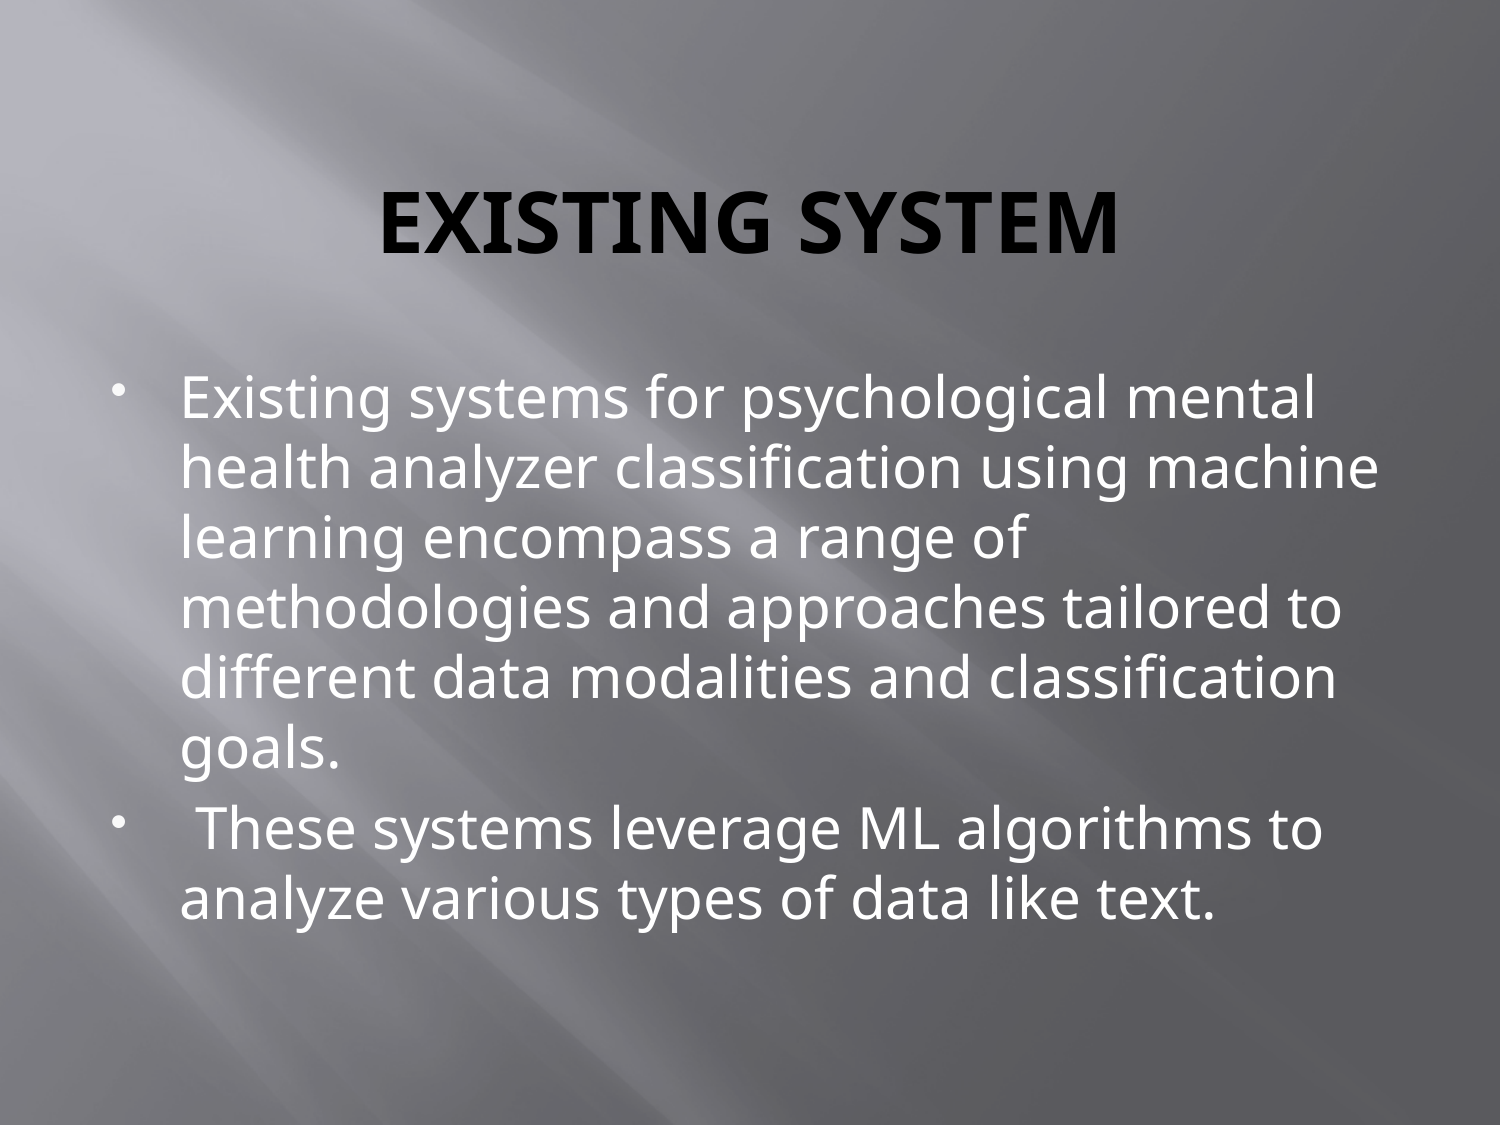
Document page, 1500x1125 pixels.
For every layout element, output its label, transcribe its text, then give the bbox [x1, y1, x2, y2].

list Existing systems for psychological mental health analyzer classification using machine learning encompass a range of methodologies and approaches tailored to different data modalities and classification goals. These systems leverage ML algorithms to analyze various types of data like text. [75, 352, 1425, 1125]
title EXISTING SYSTEM [75, 125, 1425, 313]
